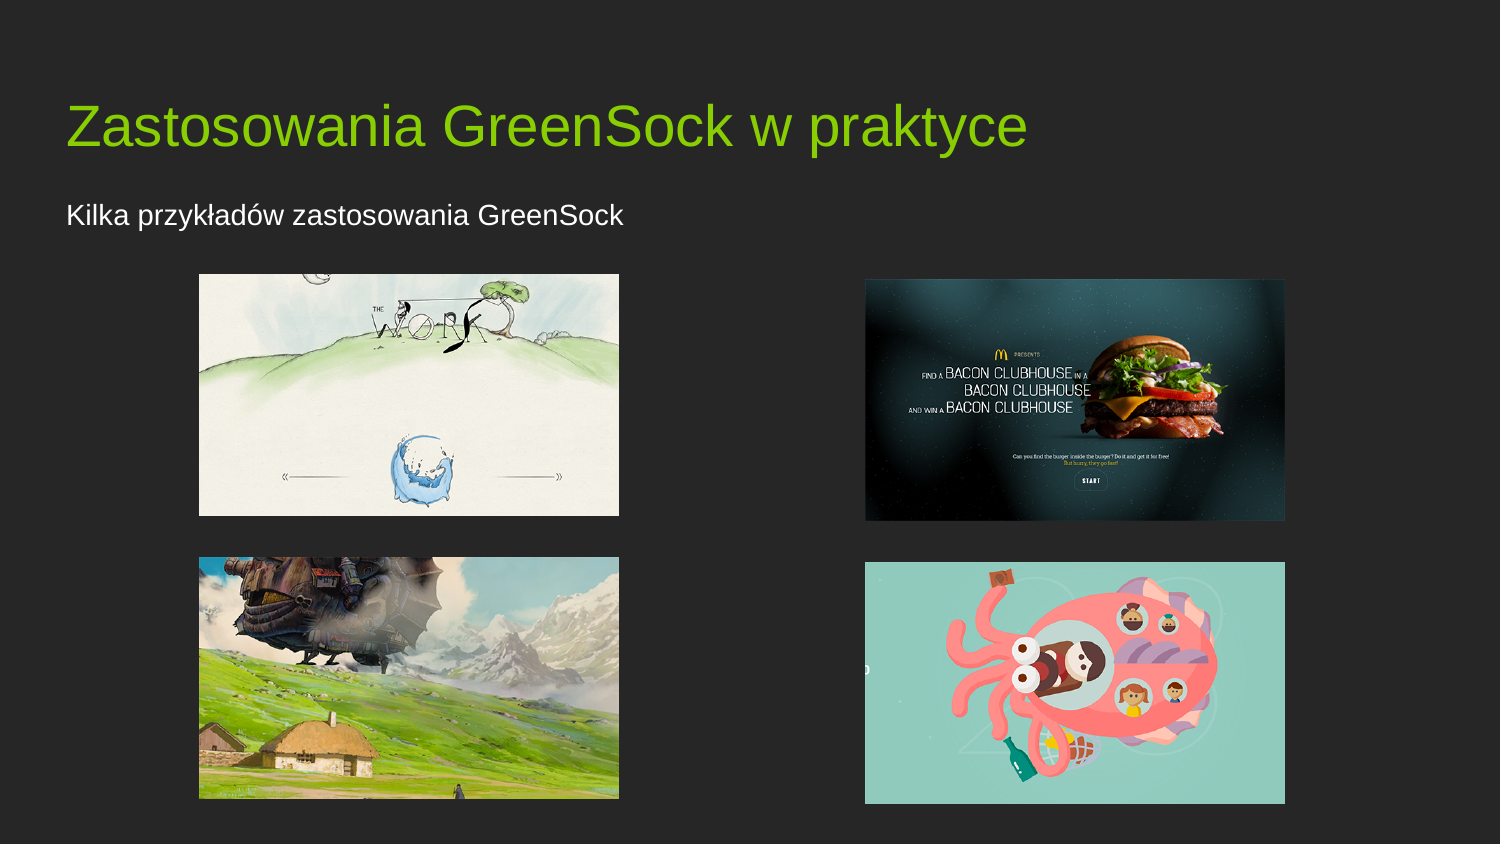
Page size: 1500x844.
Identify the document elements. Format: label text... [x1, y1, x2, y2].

picture [198, 557, 619, 800]
picture [865, 279, 1285, 521]
picture [865, 562, 1285, 805]
text_box Kilka przykładów zastosowania GreenSock [51, 180, 1411, 247]
title Zastosowania GreenSock w praktyce [51, 72, 1449, 167]
picture [198, 274, 619, 516]
